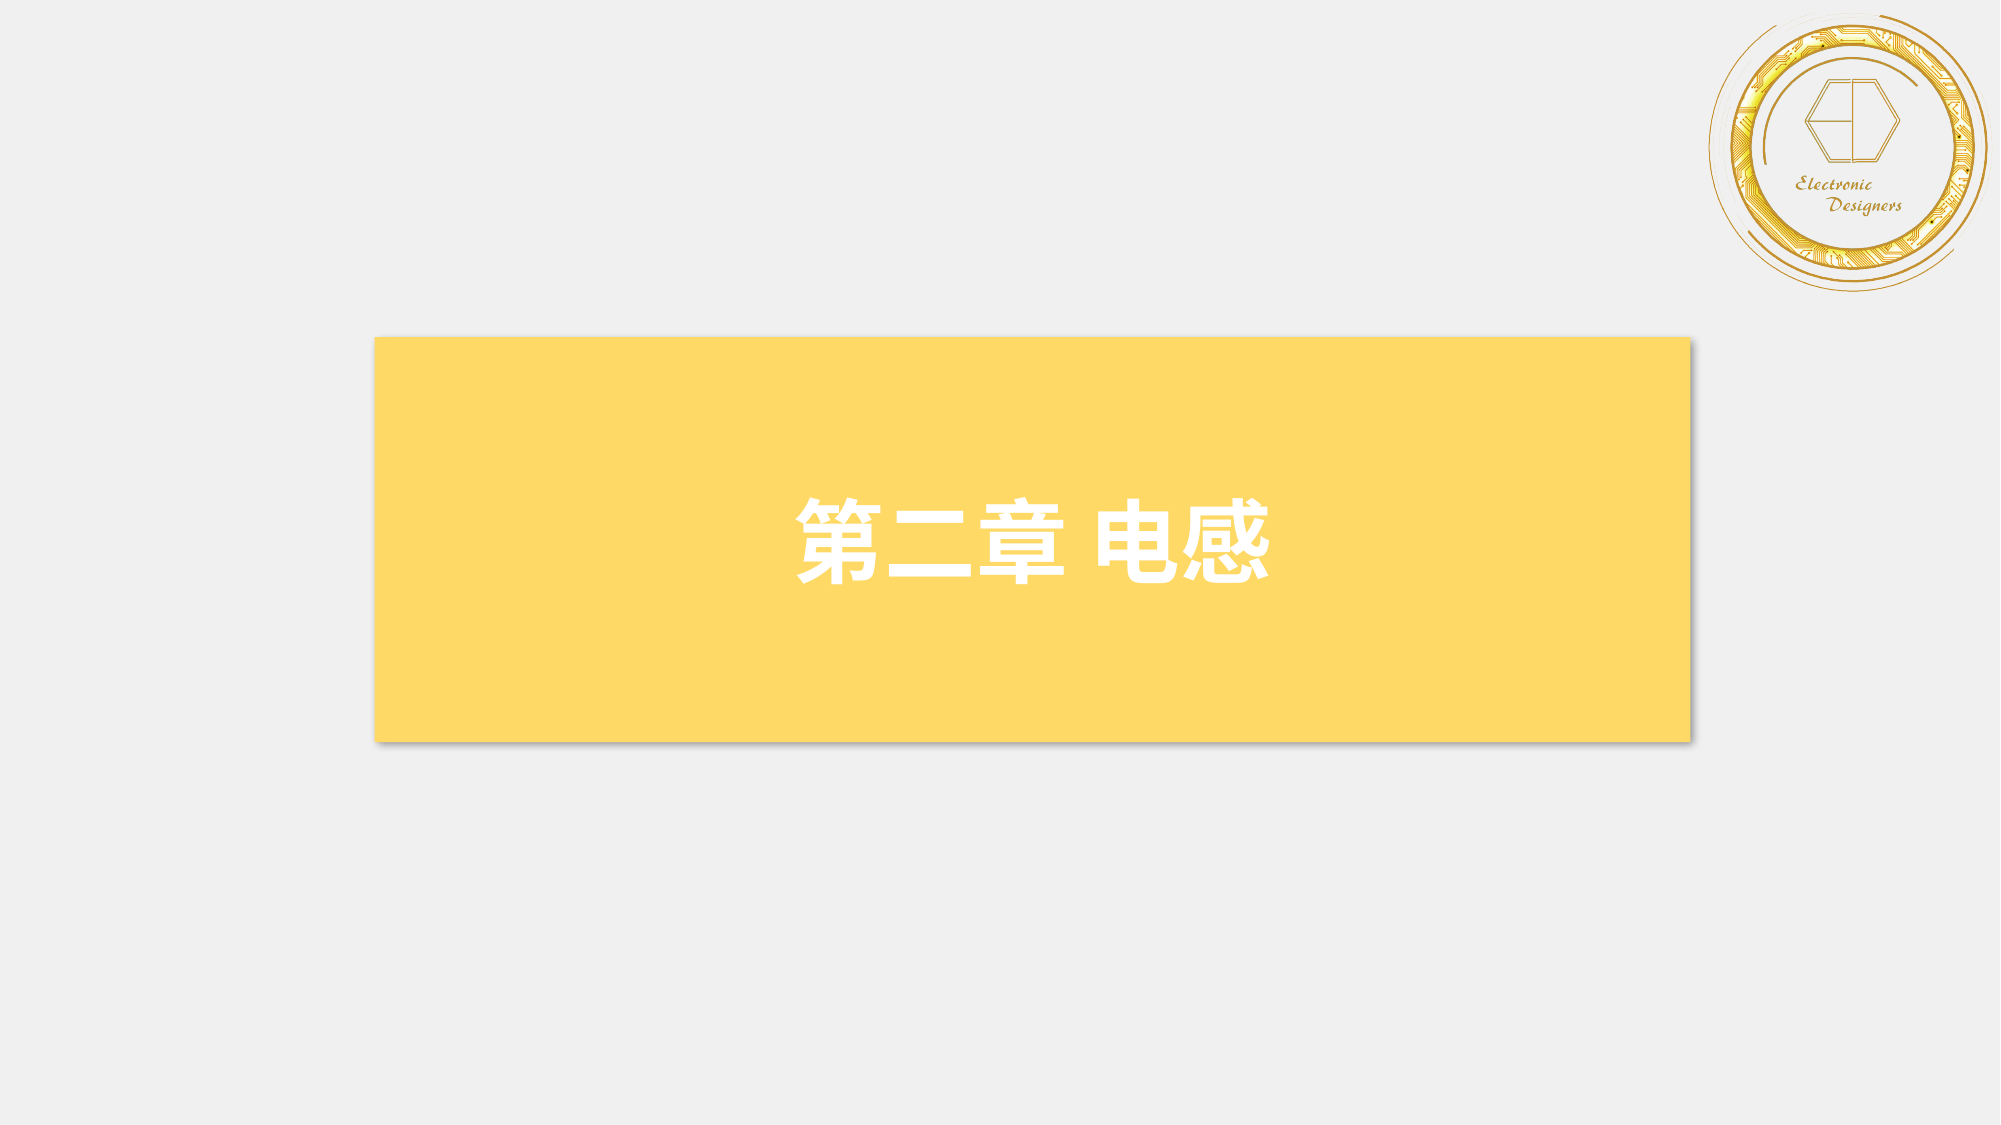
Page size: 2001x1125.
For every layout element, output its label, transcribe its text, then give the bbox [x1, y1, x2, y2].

picture [1705, 0, 2000, 295]
text_box 第二章 电感 [374, 336, 1691, 743]
